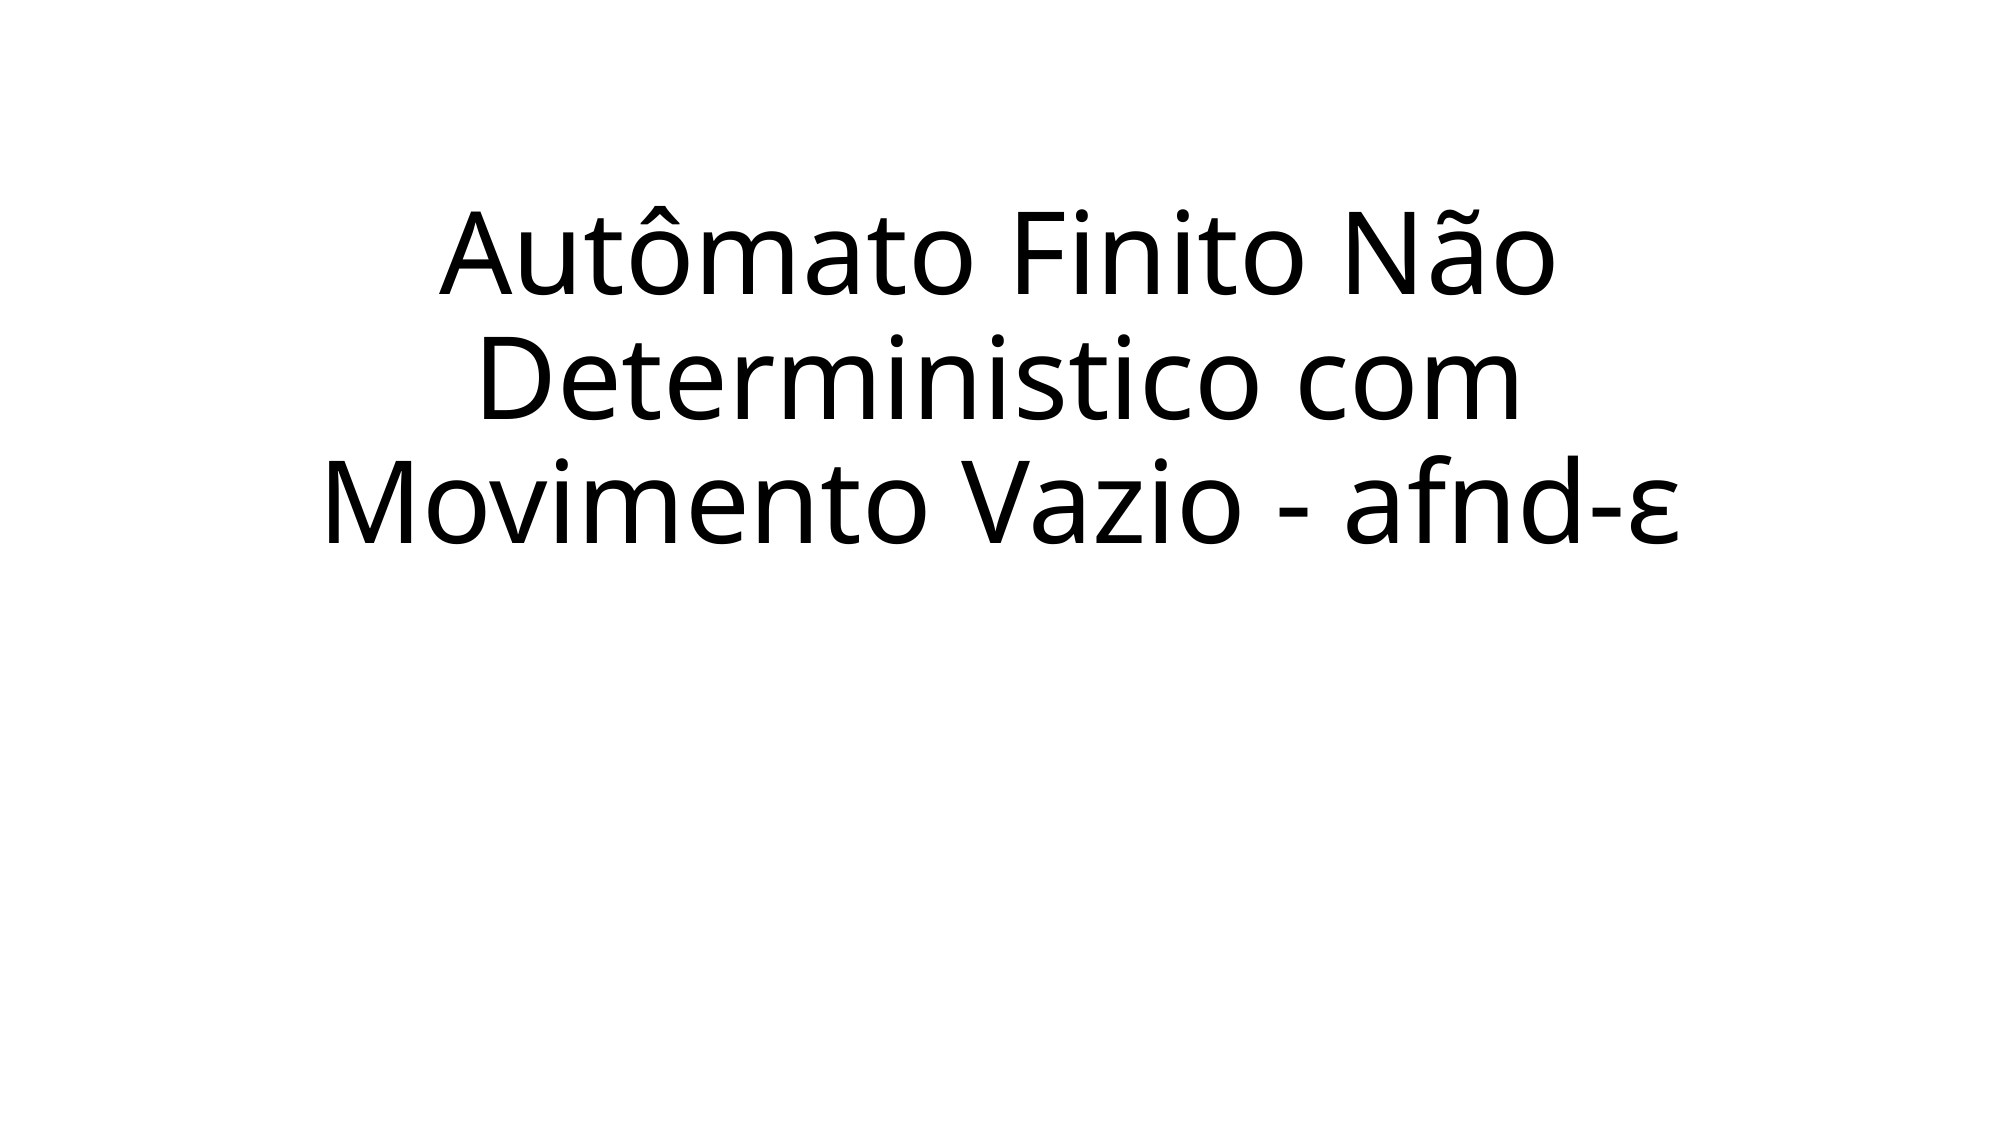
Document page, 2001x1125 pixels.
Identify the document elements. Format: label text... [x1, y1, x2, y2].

title Autômato Finito Não Deterministico com Movimento Vazio - afnd-ε [249, 184, 1750, 576]
